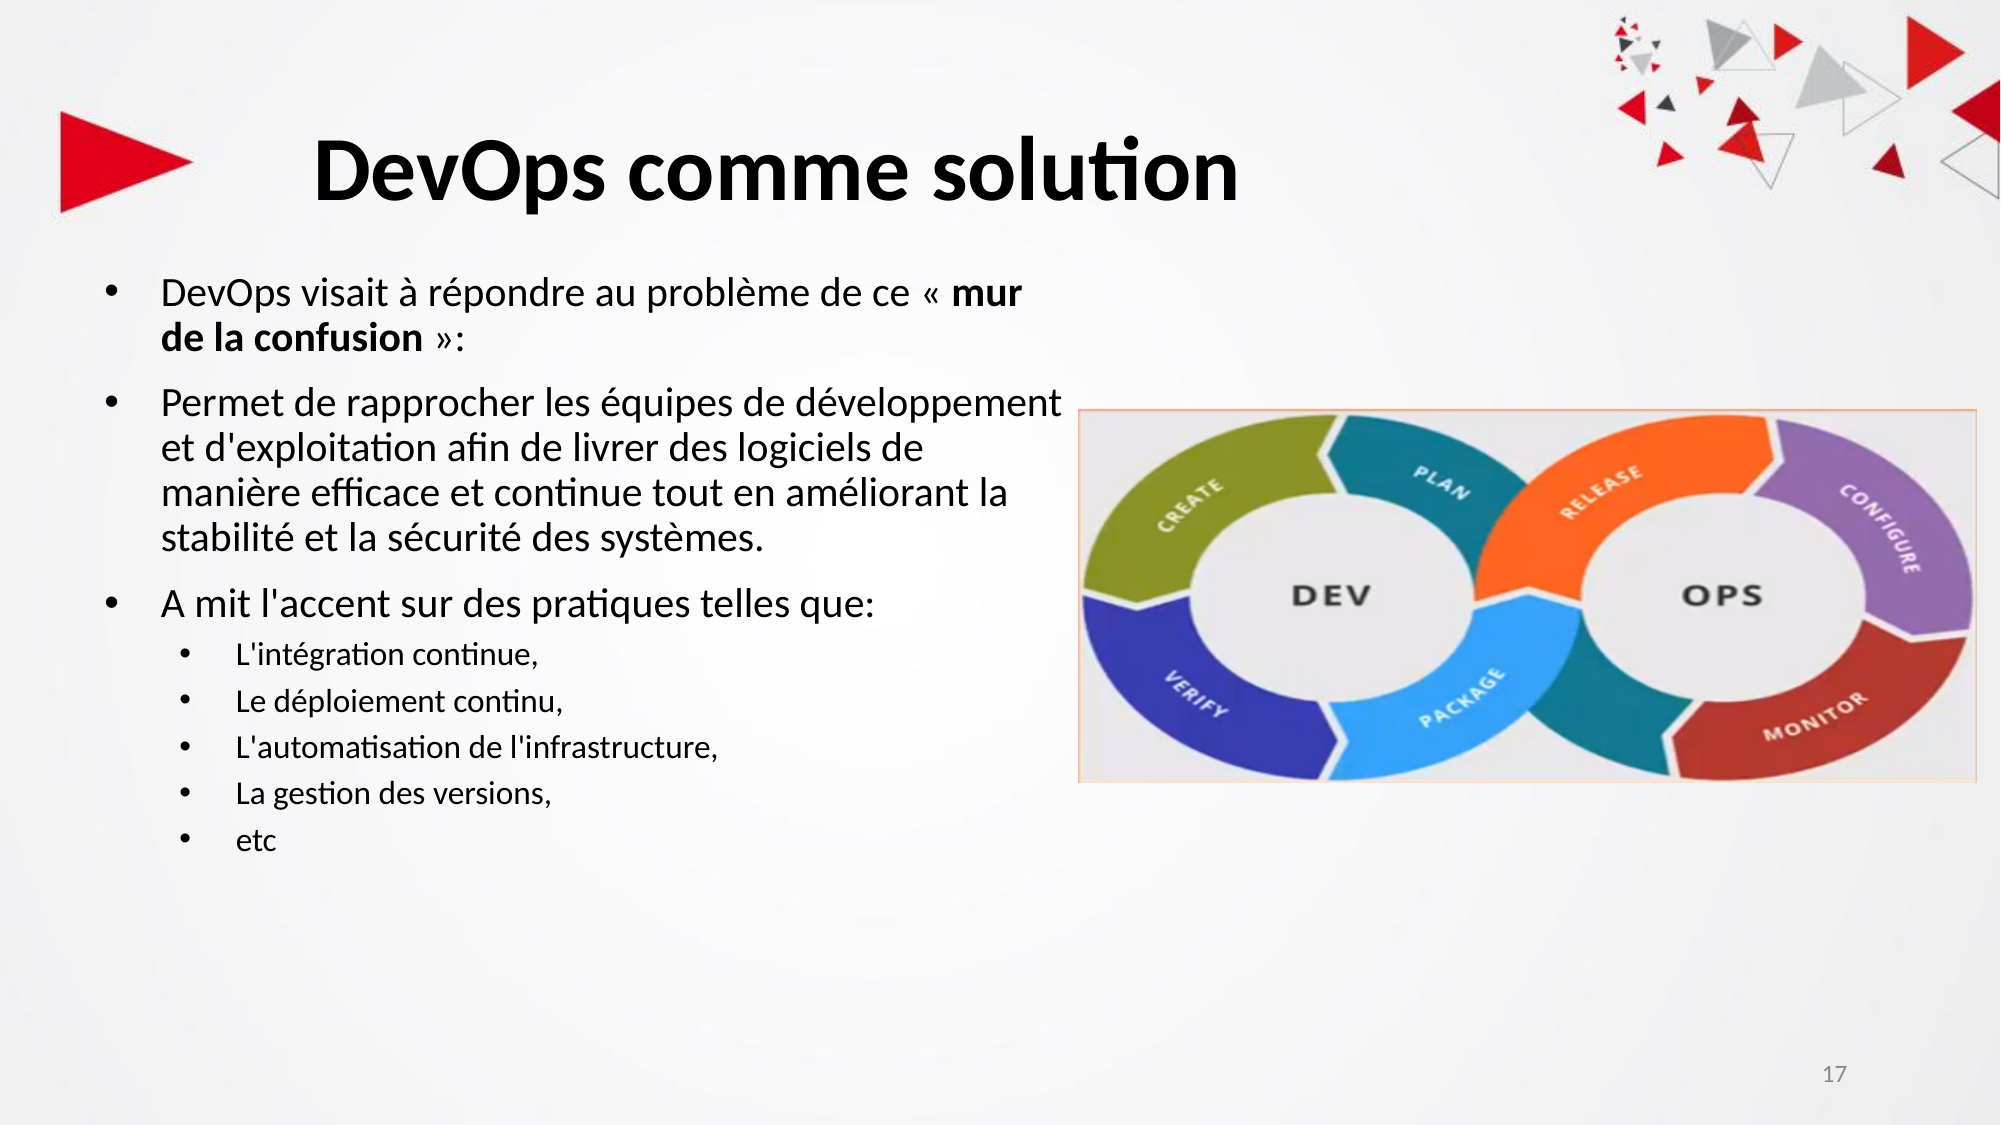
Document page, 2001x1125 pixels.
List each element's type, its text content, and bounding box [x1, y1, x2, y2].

list DevOps visait à répondre au problème de ce « mur de la confusion »: Permet de rapprocher les équipes de développement et d'exploitation afin de livrer des logiciels de manière efficace et continue tout en améliorant la stabilité et la sécurité des systèmes. A mit l'accent sur des pratiques telles que: L'intégration continue, Le déploiement continu, L'automatisation de l'infrastructure, La gestion des versions, etc [70, 262, 1081, 1005]
slide_number 17 [1412, 1042, 1863, 1103]
picture [0, 0, 2001, 1125]
title DevOps comme solution [298, 61, 2000, 280]
